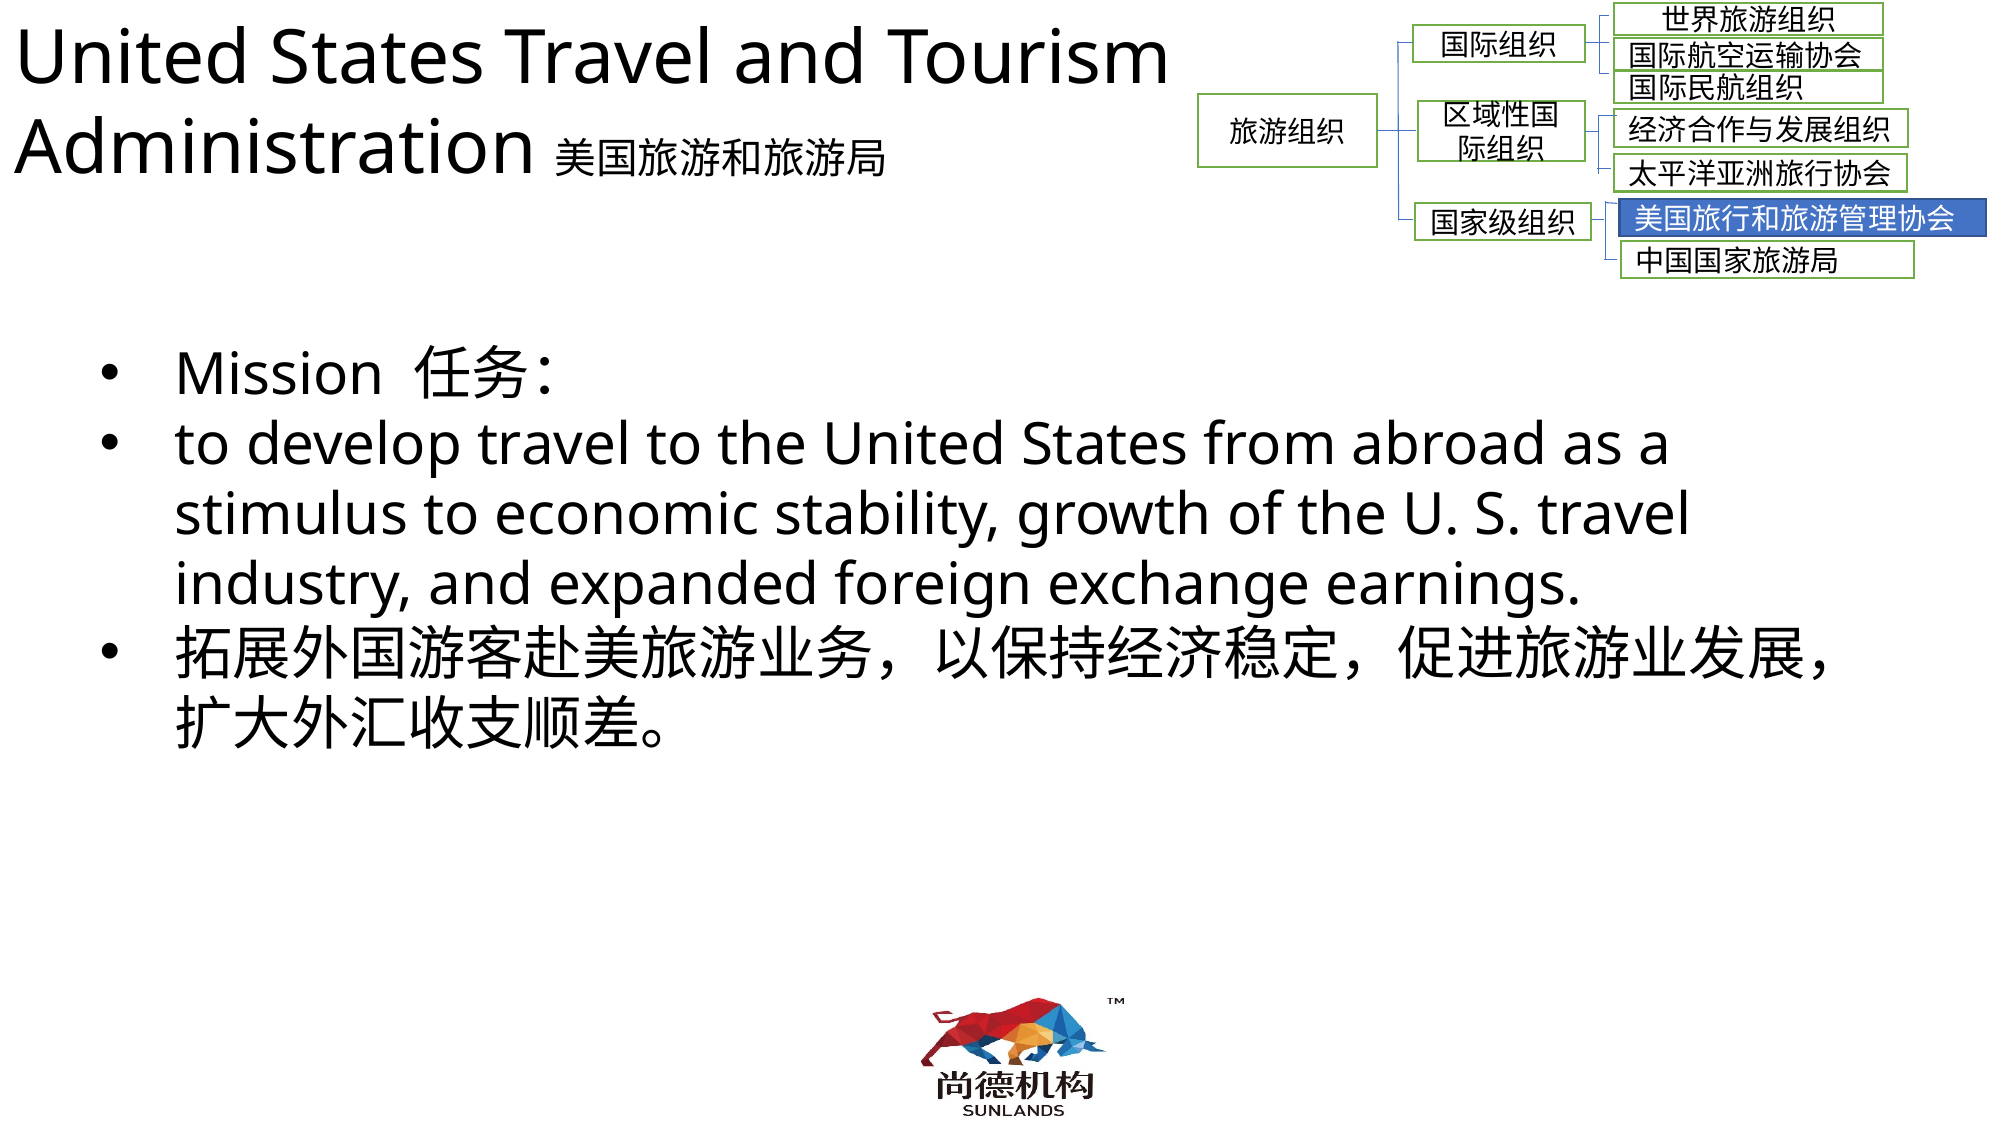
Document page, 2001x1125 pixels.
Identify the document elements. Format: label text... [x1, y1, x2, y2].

text_box 国际民航组织 [1613, 70, 1884, 104]
text_box 国际航空运输协会 [1613, 37, 1884, 70]
text_box 国家级组织 [1414, 202, 1592, 241]
text_box 国际组织 [1412, 24, 1586, 63]
text_box United States Travel and Tourism Administration美国旅游和旅游局 [0, 1, 1375, 197]
text_box 美国旅行和旅游管理协会 [1618, 198, 1987, 237]
text_box 旅游组织 [1197, 93, 1378, 168]
text_box Mission 任务： to develop travel to the United States from abroad as a stimulus to economic stability, growth of the U. S. travel industry, and expanded foreign exchange earnings. 拓展外国游客赴美旅游业务，以保持经济稳定，促进旅游业发展，扩大外汇收支顺差。 [84, 328, 1844, 764]
picture [919, 995, 1125, 1118]
text_box 区域性国际组织 [1417, 100, 1586, 162]
text_box 经济合作与发展组织 [1613, 108, 1909, 148]
text_box 中国国家旅游局 [1620, 240, 1915, 279]
text_box 世界旅游组织 [1613, 2, 1884, 36]
text_box 太平洋亚洲旅行协会 [1613, 153, 1908, 193]
